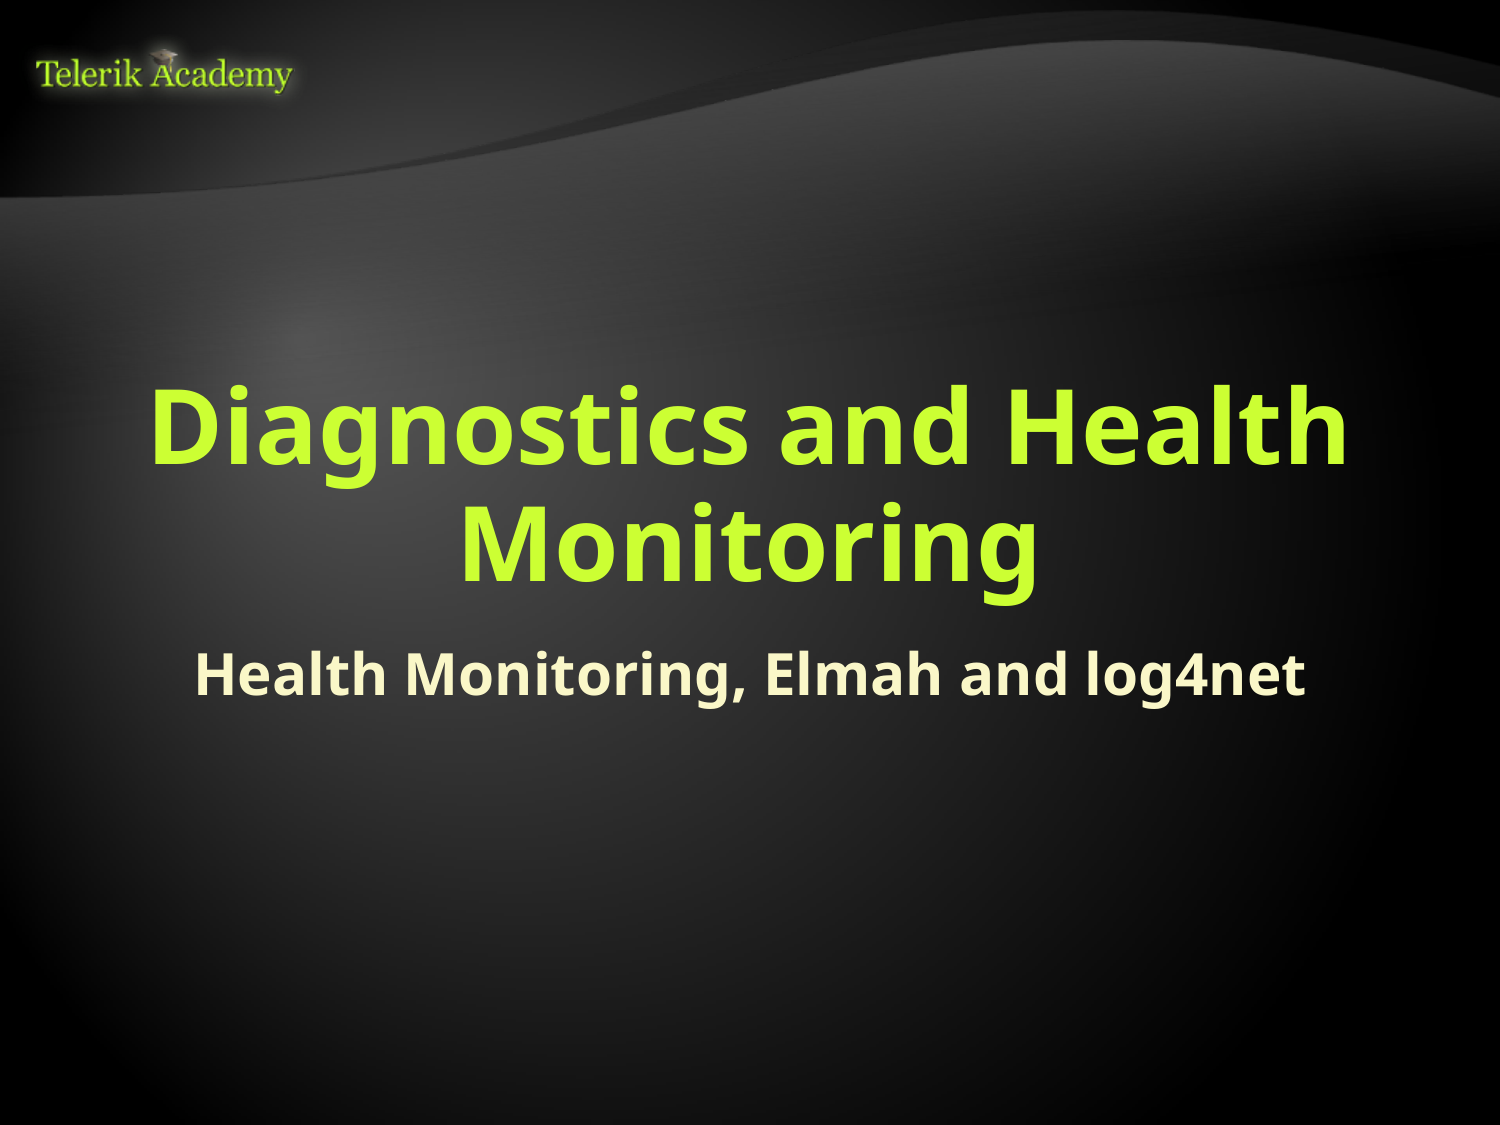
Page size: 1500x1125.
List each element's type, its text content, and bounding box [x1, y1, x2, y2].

picture [0, 0, 1500, 1125]
title Diagnostics and Health Monitoring [99, 487, 1400, 600]
subtitle Health Monitoring, Elmah and log4net [99, 624, 1400, 719]
